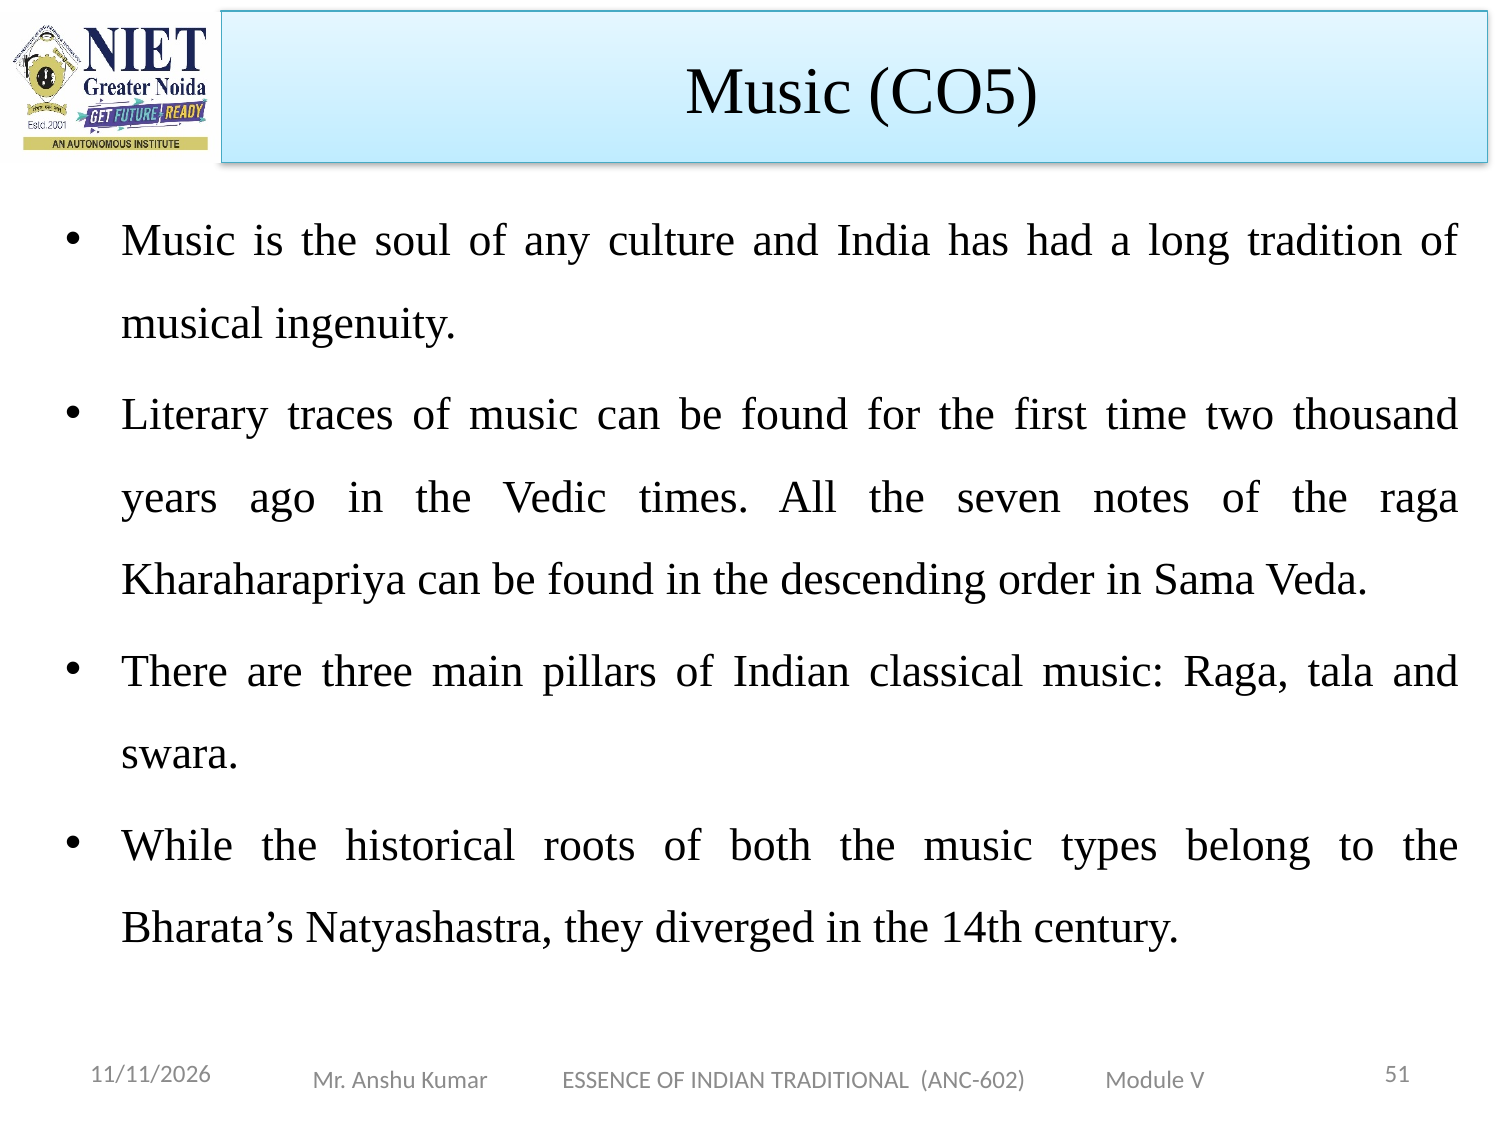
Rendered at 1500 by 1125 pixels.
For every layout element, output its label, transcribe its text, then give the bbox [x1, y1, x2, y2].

text_box Music (CO5) [220, 10, 1488, 163]
list Music is the soul of any culture and India has had a long tradition of musical ingenuity. Literary traces of music can be found for the first time two thousand years ago in the Vedic times. All the seven notes of the raga Kharaharapriya can be found in the descending order in Sama Veda. There are three main pillars of Indian classical music: Raga, tala and swara. While the historical roots of both the music types belong to the Bharata’s Natyashastra, they diverged in the 14th century. [50, 174, 1475, 1043]
footer Mr. Anshu Kumar ESSENCE OF INDIAN TRADITIONAL (ANC-602) Module V [237, 1042, 1288, 1115]
picture [0, 11, 222, 163]
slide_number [75, 1042, 237, 1103]
slide_number 51 [1287, 1042, 1425, 1103]
